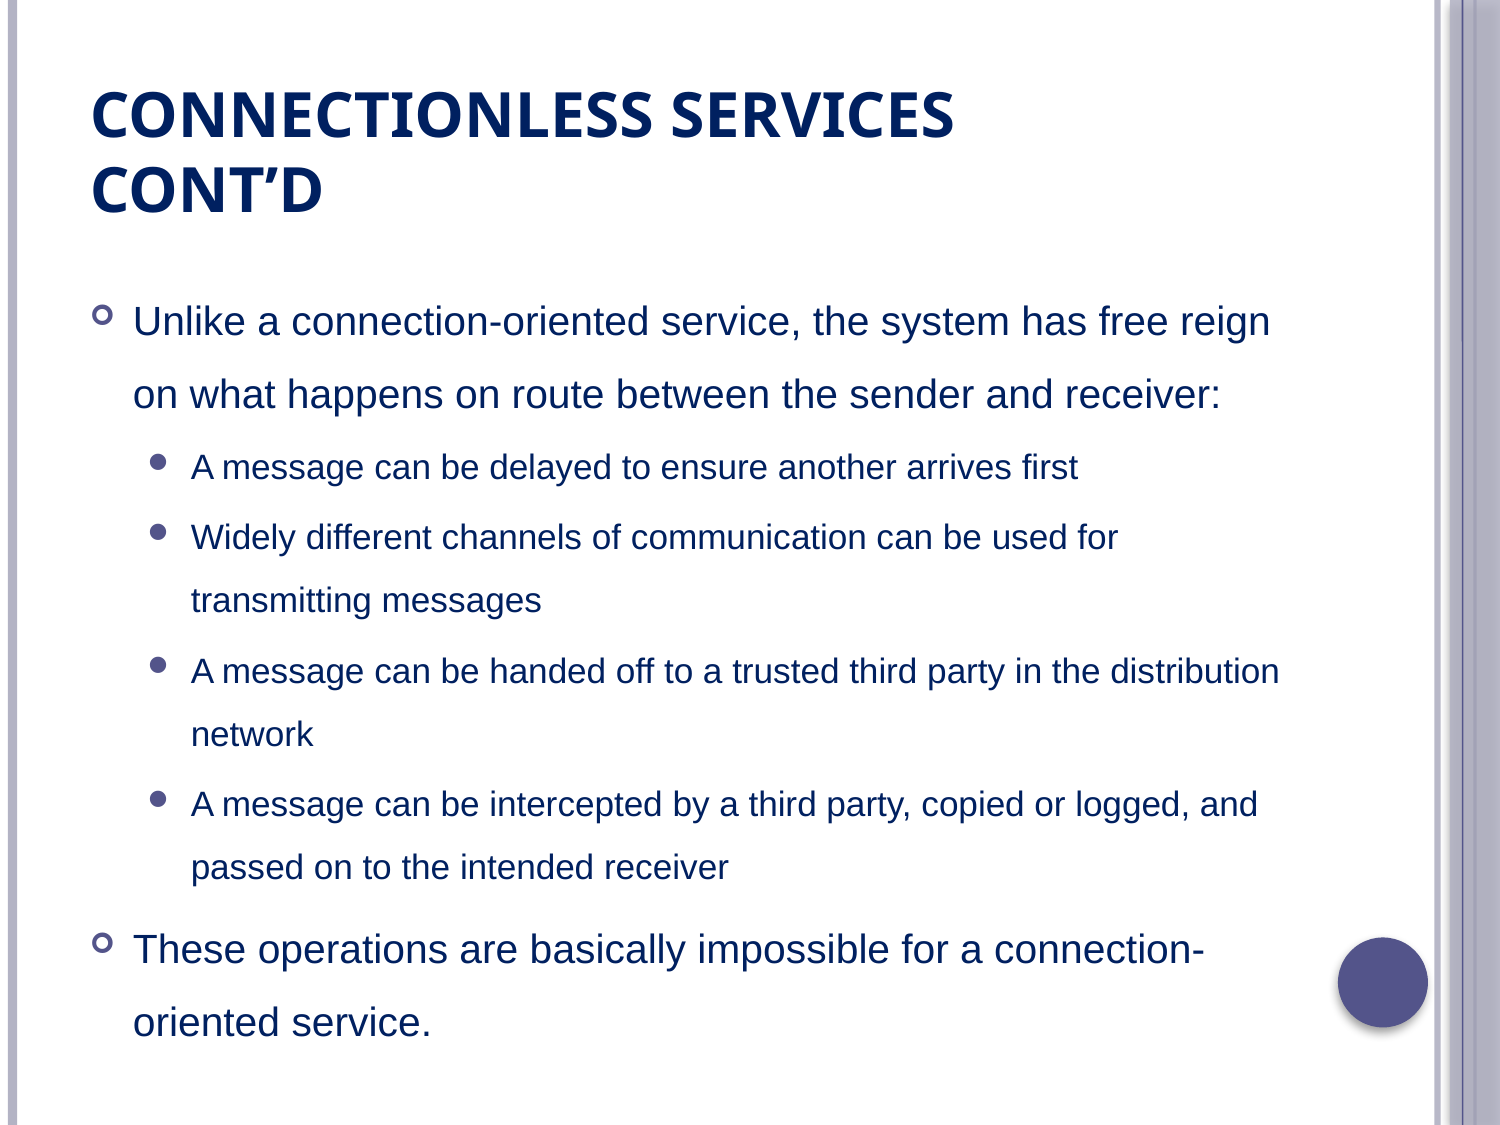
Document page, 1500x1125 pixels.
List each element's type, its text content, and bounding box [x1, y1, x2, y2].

title Connectionless Services cont’d [75, 45, 1300, 233]
list Unlike a connection-oriented service, the system has free reign on what happens on route between the sender and receiver: A message can be delayed to ensure another arrives first Widely different channels of communication can be used for transmitting messages A message can be handed off to a trusted third party in the distribution network A message can be intercepted by a third party, copied or logged, and passed on to the intended receiver These operations are basically impossible for a connection-oriented service. [75, 262, 1300, 1062]
